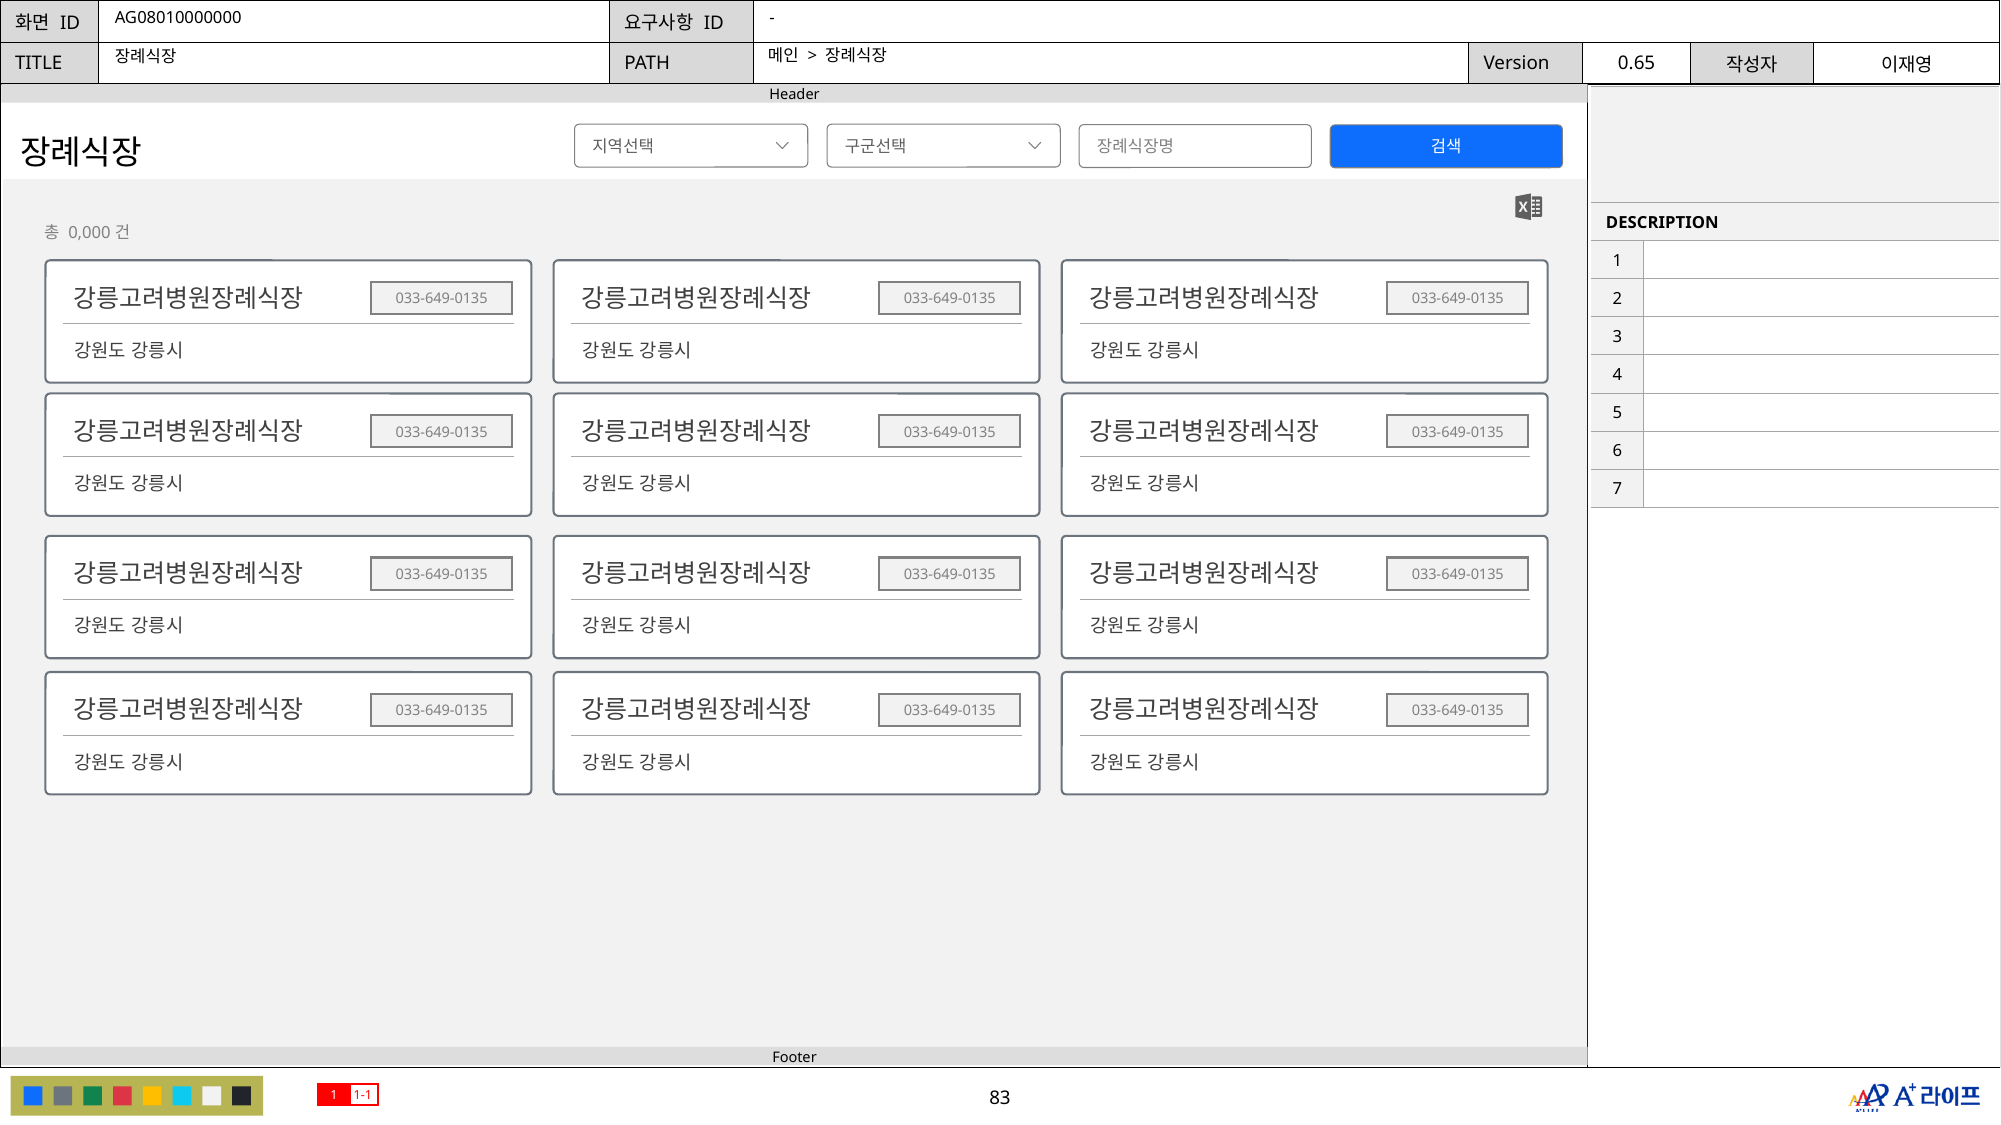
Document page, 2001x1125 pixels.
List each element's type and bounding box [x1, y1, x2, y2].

table_cell [1591, 241, 1643, 278]
text_box [1061, 672, 1548, 795]
text_box [553, 535, 1040, 659]
text_box [1078, 123, 1313, 169]
text_box [45, 393, 532, 516]
text_box [29, 215, 146, 250]
table_cell [1591, 355, 1643, 393]
table_cell [1644, 241, 1999, 278]
table_cell [1644, 355, 1999, 393]
table_cell [1591, 203, 1999, 240]
text_box [45, 535, 532, 659]
text_box [45, 672, 532, 795]
text_box [1515, 193, 1543, 221]
text_box [827, 123, 1061, 168]
text_box [1061, 393, 1548, 516]
table_cell [1591, 432, 1643, 469]
list [754, 1, 1999, 37]
table_cell [1644, 432, 1999, 469]
text_box [1061, 260, 1548, 383]
table_cell [1644, 394, 1999, 431]
text_box [553, 393, 1040, 516]
table_cell [1644, 470, 1999, 507]
text_box [1329, 123, 1564, 169]
list [753, 39, 1465, 75]
text_box [5, 124, 157, 179]
picture [1848, 1083, 1980, 1112]
text_box [1061, 535, 1548, 659]
table_cell [1591, 317, 1643, 354]
table_cell [1591, 394, 1643, 431]
text_box [45, 260, 532, 383]
table_cell [1591, 279, 1643, 316]
text_box [553, 260, 1040, 383]
text_box [99, 1, 610, 37]
text_box [553, 672, 1040, 795]
table_header [1591, 87, 1999, 202]
table_cell [1591, 470, 1643, 507]
text_box [574, 123, 808, 168]
text_box [99, 41, 607, 72]
table_cell [1644, 279, 1999, 316]
text_box [317, 1083, 379, 1106]
table_cell [1644, 317, 1999, 354]
